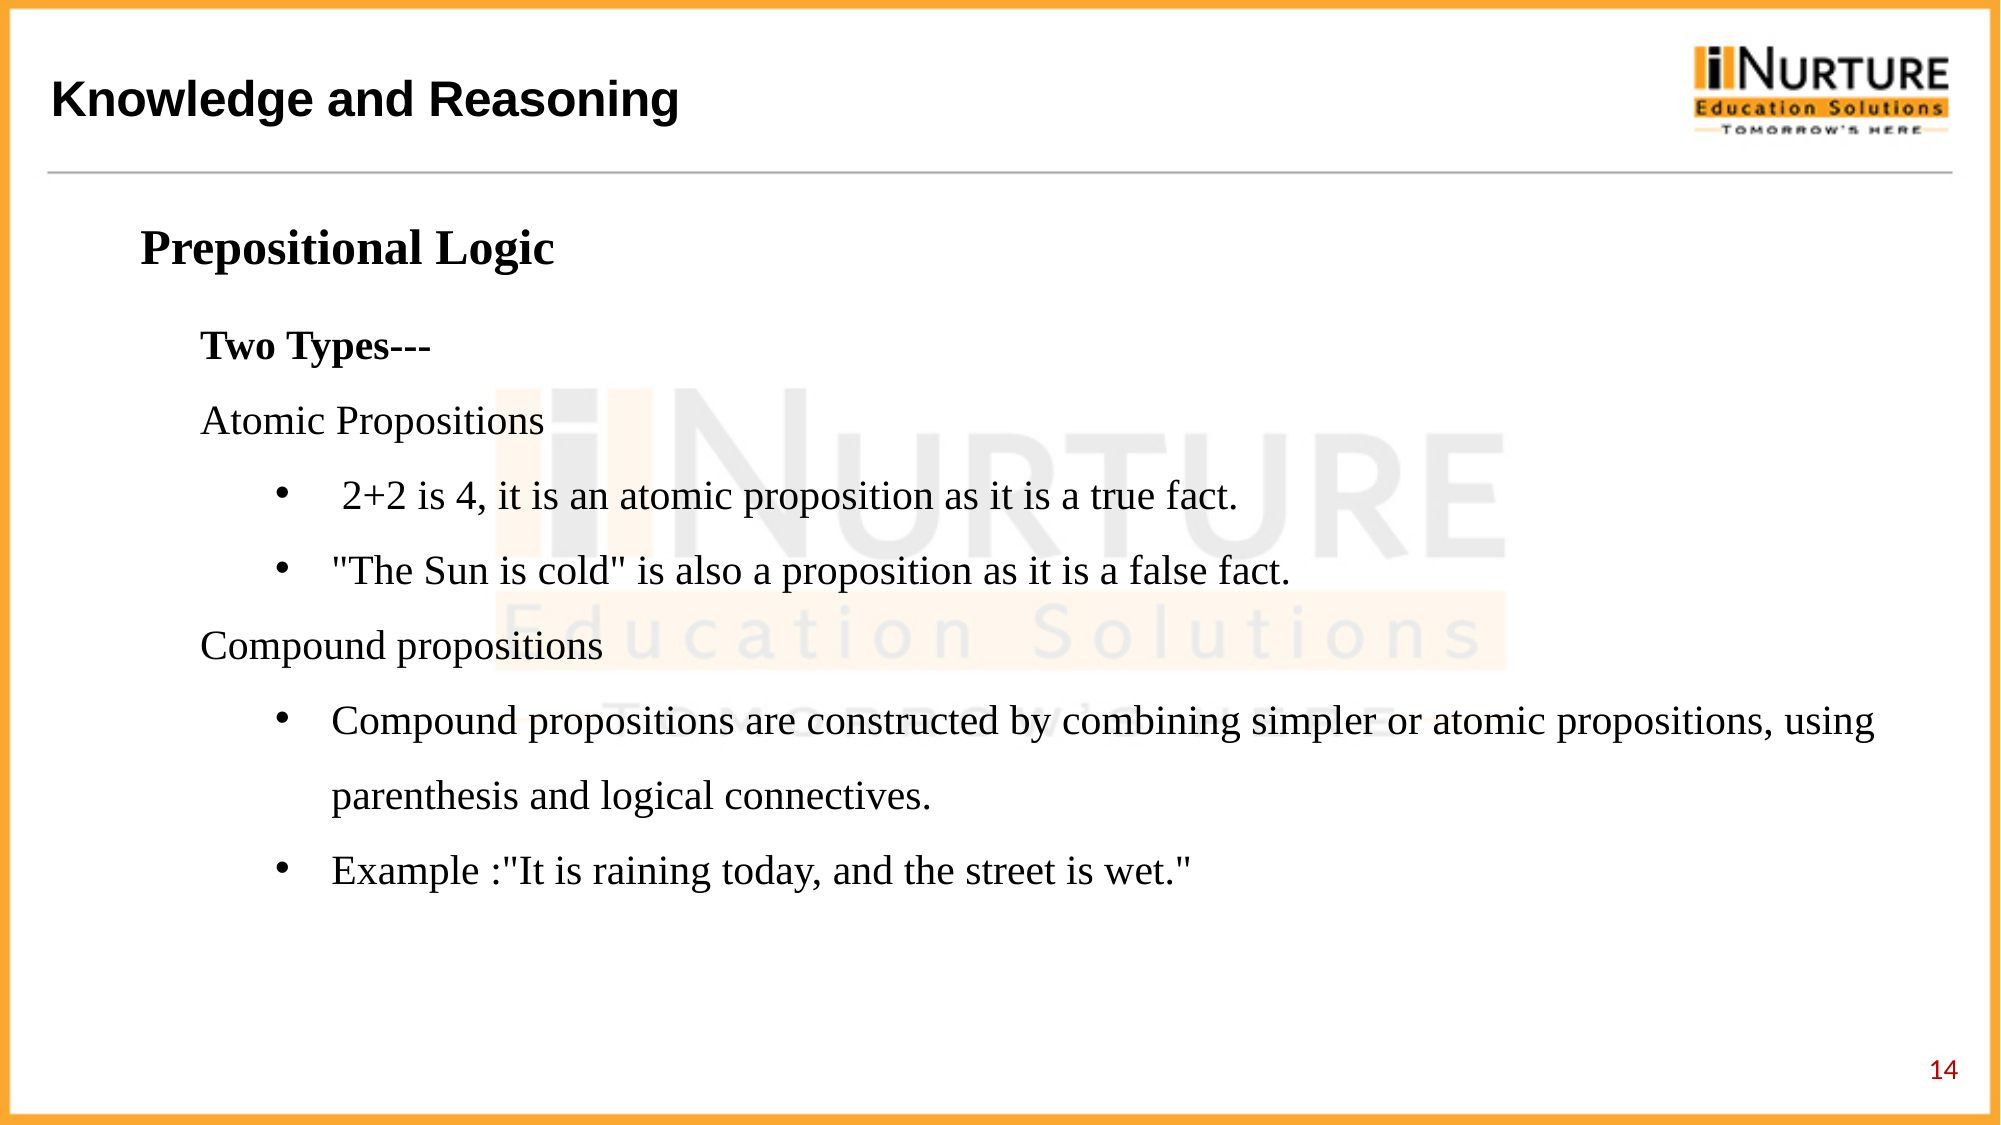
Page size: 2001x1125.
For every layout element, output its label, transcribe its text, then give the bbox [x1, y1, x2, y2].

text_box Prepositional Logic [66, 207, 2000, 283]
picture [0, 0, 2001, 1125]
text_box Two Types--- Atomic Propositions 2+2 is 4, it is an atomic proposition as it is a true fact. "The Sun is cold" is also a proposition as it is a false fact. Compound propositions Compound propositions are constructed by combining simpler or atomic propositions, using parenthesis and logical connectives. Example :"It is raining today, and the street is wet." [185, 285, 1977, 950]
